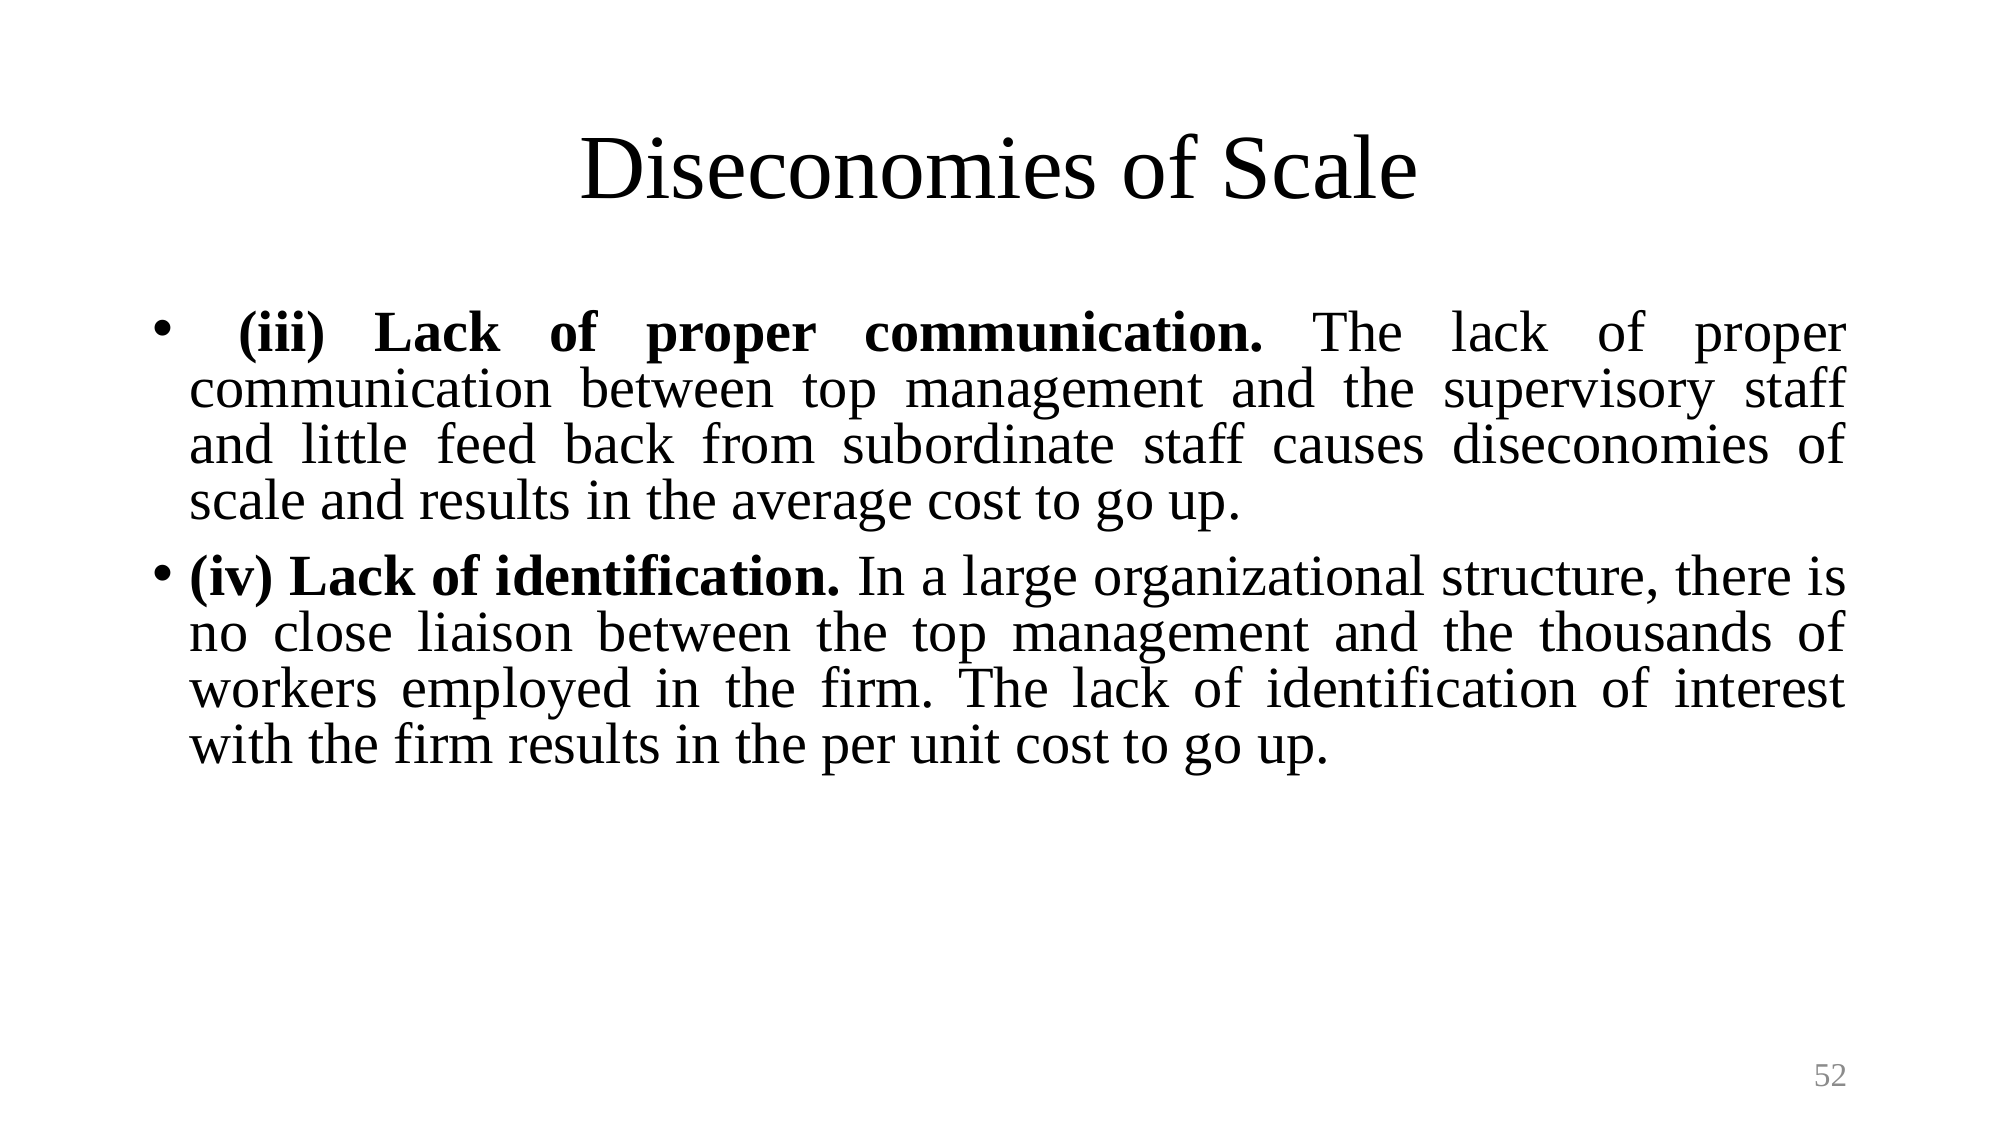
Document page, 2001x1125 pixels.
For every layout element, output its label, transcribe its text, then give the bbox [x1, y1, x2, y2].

title Diseconomies of Scale [137, 59, 1863, 278]
list (iii) Lack of proper communication. The lack of proper communication between top management and the supervisory staff and little feed back from subordinate staff causes diseconomies of scale and results in the average cost to go up. (iv) Lack of identification. In a large organizational structure, there is no close liaison between the top management and the thousands of workers employed in the firm. The lack of identification of interest with the firm results in the per unit cost to go up. [137, 299, 1863, 1014]
slide_number 52 [1412, 1042, 1863, 1103]
